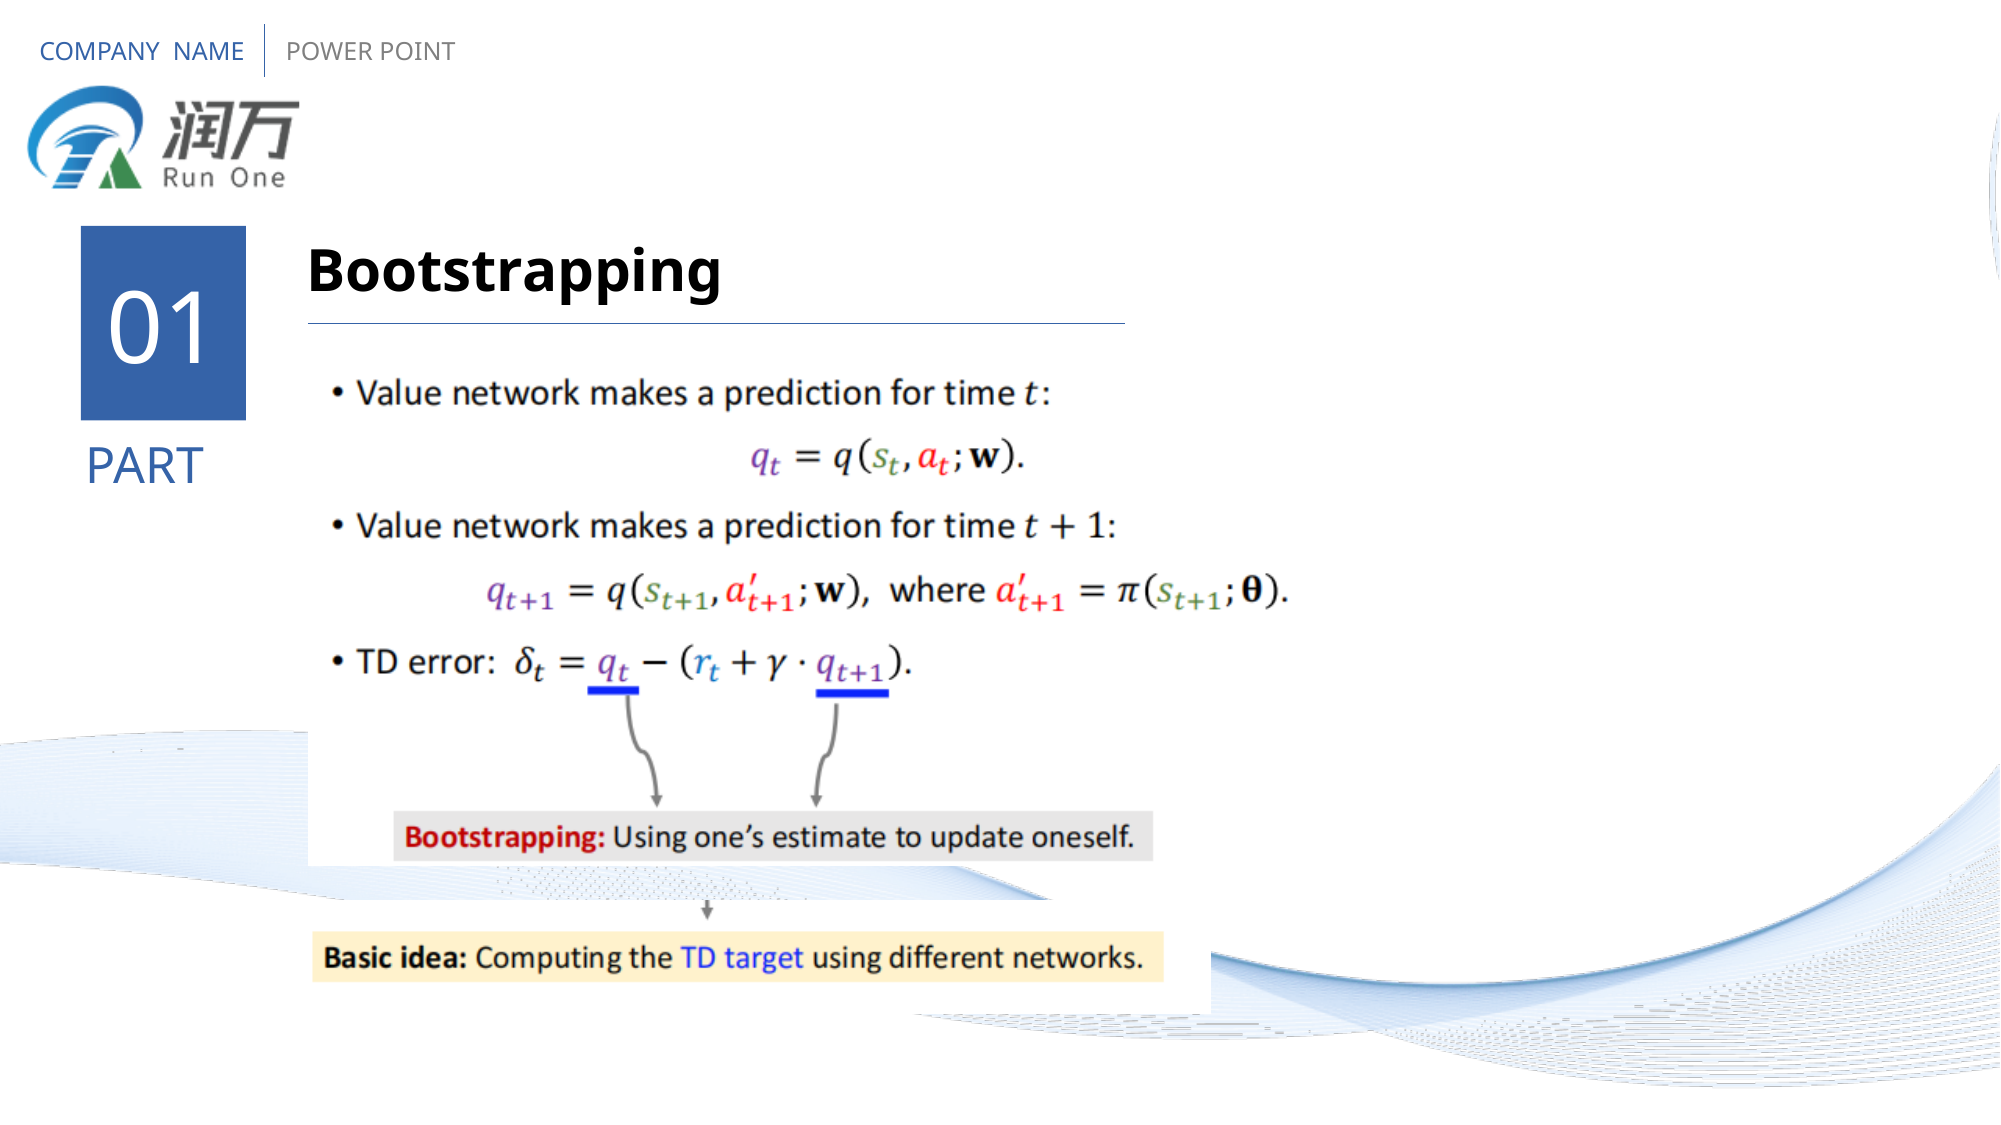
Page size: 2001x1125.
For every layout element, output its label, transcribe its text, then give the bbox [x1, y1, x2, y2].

picture [0, 0, 2000, 1125]
text_box Bootstrapping [291, 226, 1379, 311]
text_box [70, 240, 256, 503]
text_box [19, 24, 474, 77]
